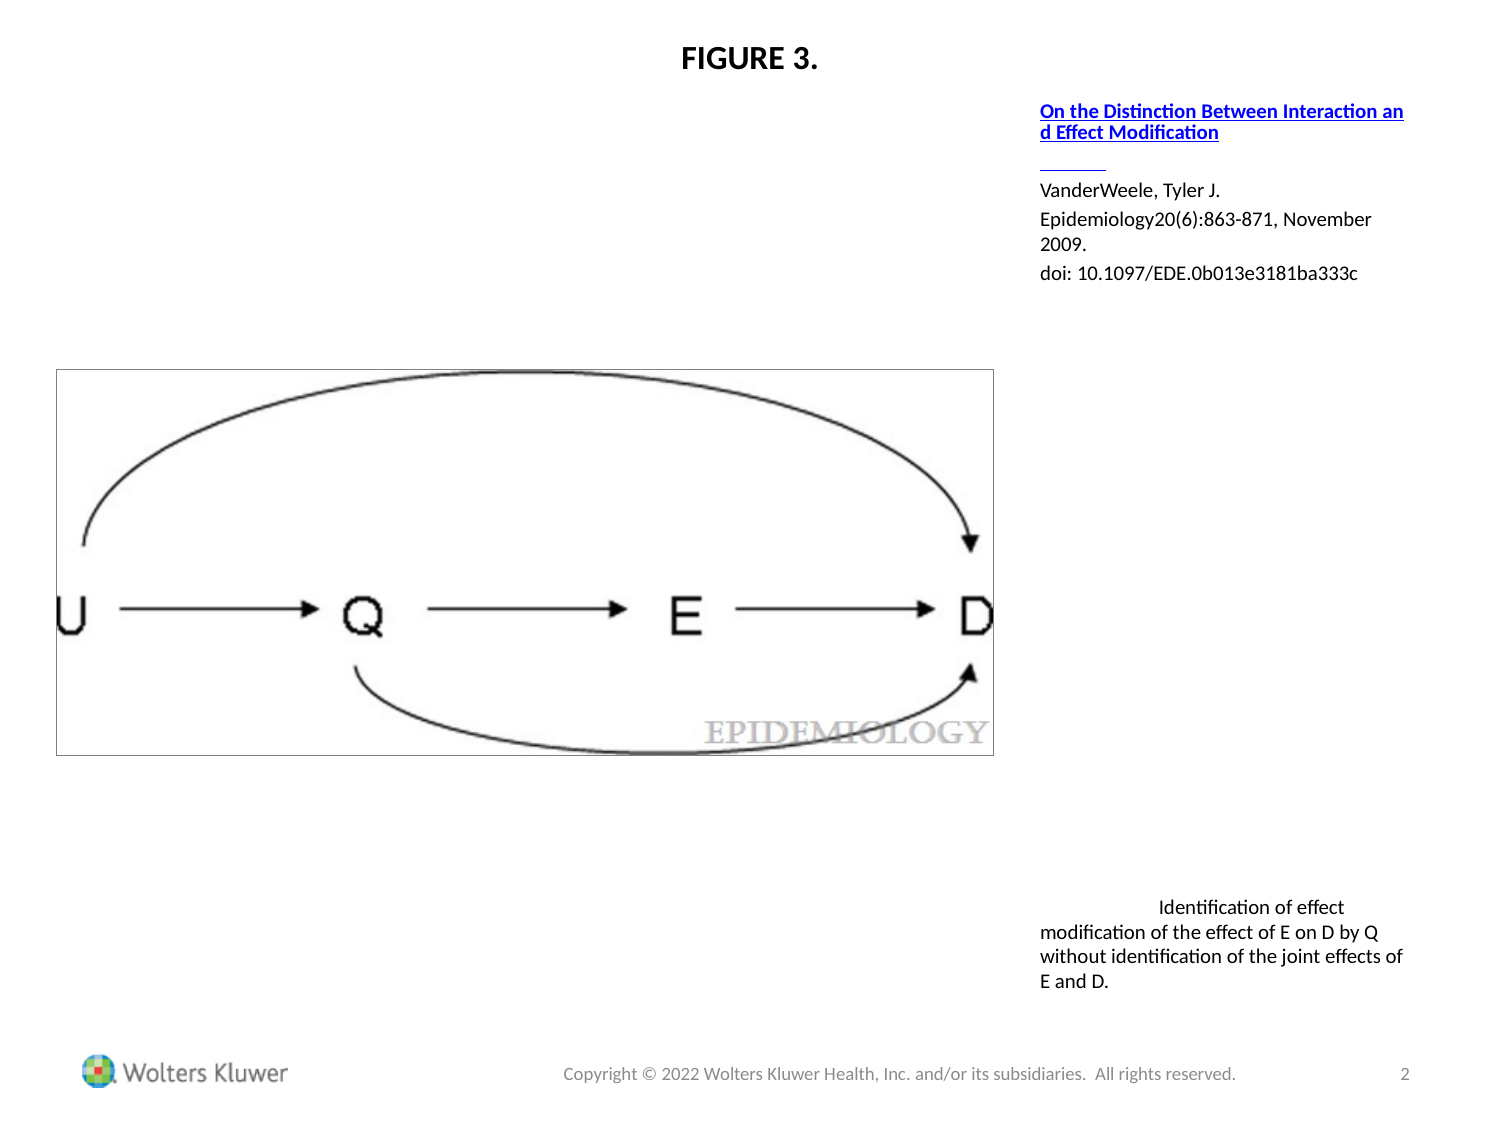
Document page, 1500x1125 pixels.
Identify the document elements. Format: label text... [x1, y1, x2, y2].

footer Copyright © 2022 Wolters Kluwer Health, Inc. and/or its subsidiaries. All rights reserved. [437, 1042, 1362, 1103]
list Identification of effect modification of the effect of E on D by Q without identification of the joint effects of E and D. [1025, 399, 1425, 1026]
title FIGURE 3. [75, 27, 1425, 84]
list On the Distinction Between Interaction and Effect Modification VanderWeele, Tyler J. Epidemiology20(6):863-871, November 2009. doi: 10.1097/EDE.0b013e3181ba333c [1025, 90, 1425, 391]
slide_number 1 [1362, 1042, 1425, 1103]
picture [82, 1037, 288, 1088]
picture [55, 369, 994, 756]
